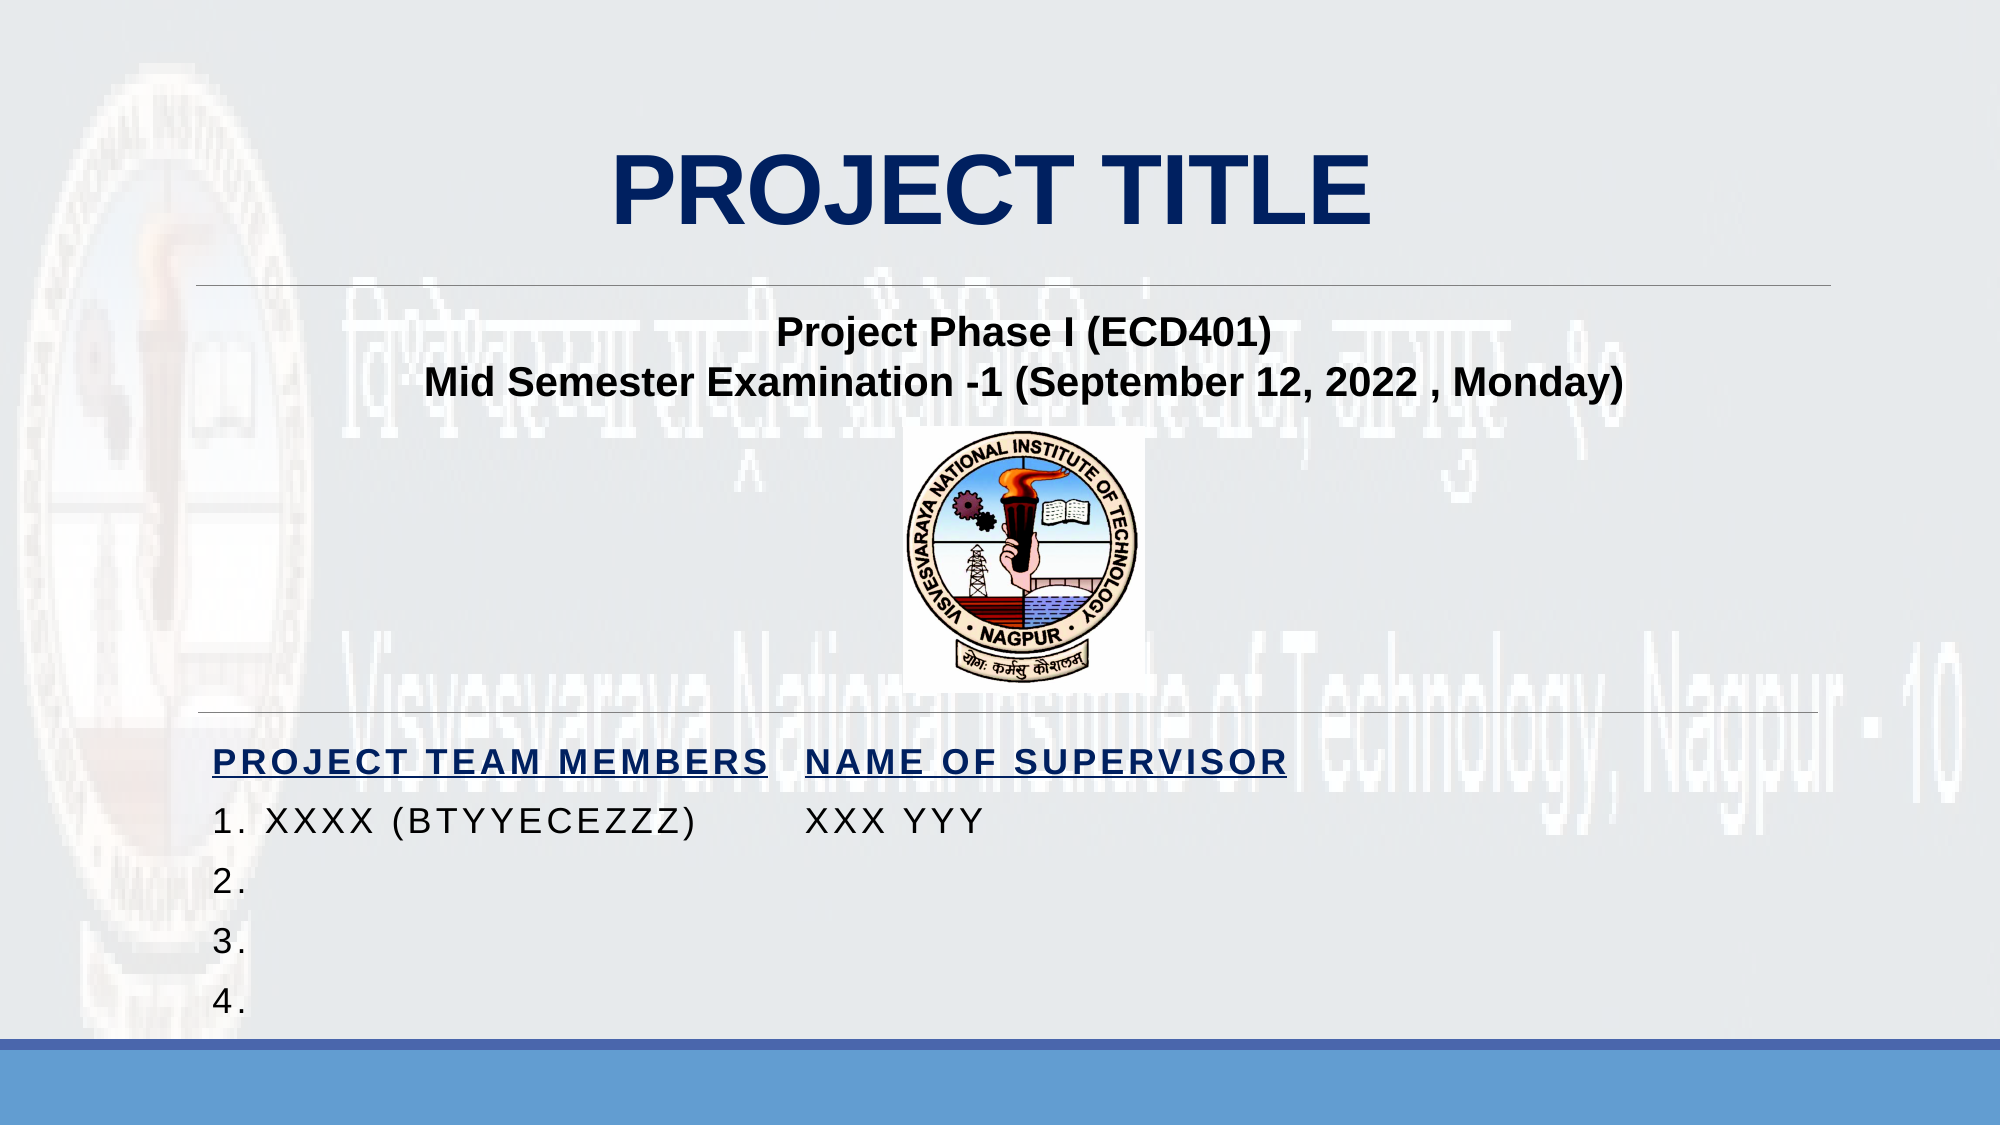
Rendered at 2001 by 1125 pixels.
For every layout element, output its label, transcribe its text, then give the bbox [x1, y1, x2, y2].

subtitle Project TEAM MEMBERS NAME OF SUPERVISOR 1. XXXX (BTYYECEZZZ) XXX YYY 2. 3. 4. [0, 735, 2000, 1029]
picture [902, 426, 1146, 694]
title PROJECT TITLE [0, 98, 1993, 253]
text_box Project Phase I (ECD401) Mid Semester Examination -1 (September 12, 2022 , Monday) [24, 297, 2000, 462]
